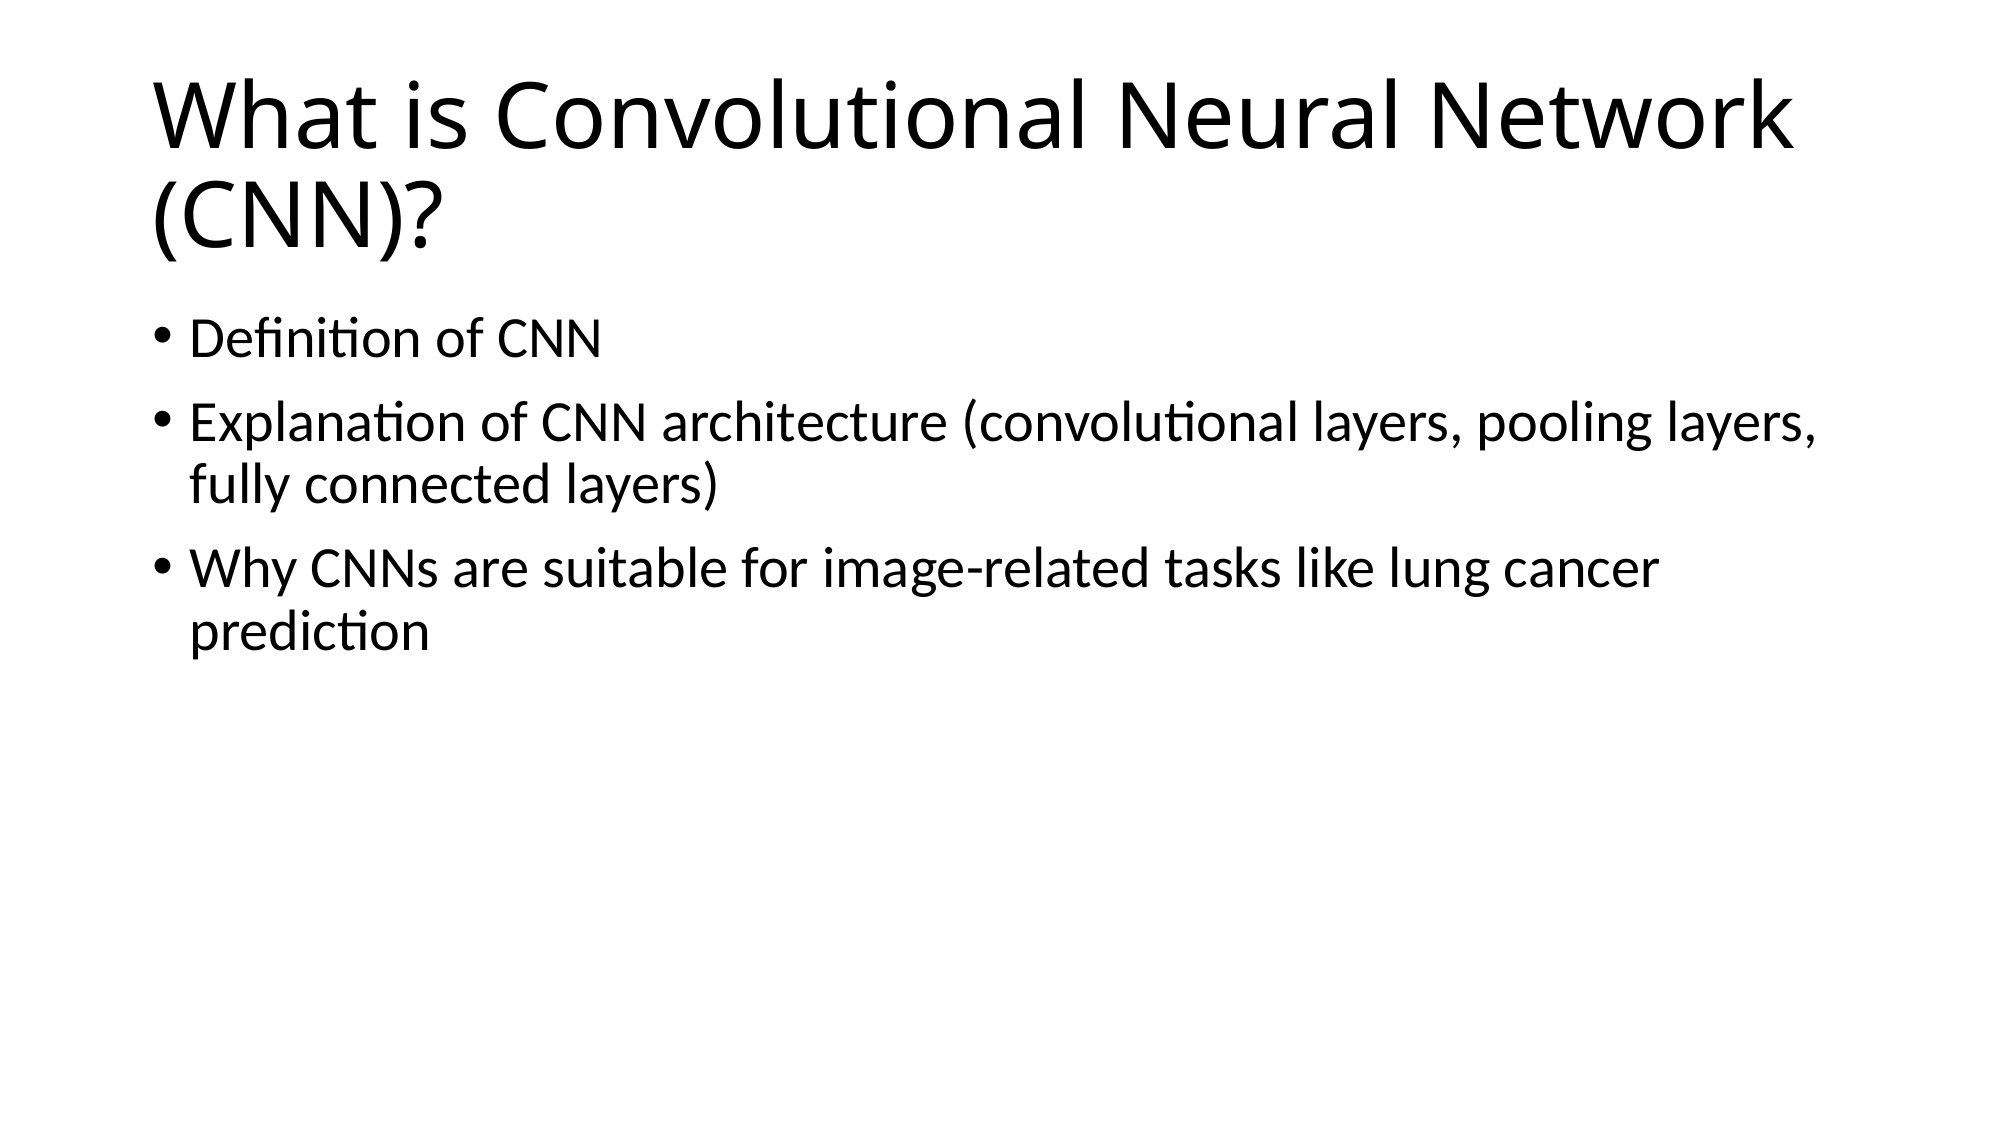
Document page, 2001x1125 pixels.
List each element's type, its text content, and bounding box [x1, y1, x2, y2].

title What is Convolutional Neural Network (CNN)? [137, 59, 1863, 278]
list Definition of CNN Explanation of CNN architecture (convolutional layers, pooling layers, fully connected layers) Why CNNs are suitable for image-related tasks like lung cancer prediction [137, 299, 1863, 1014]
